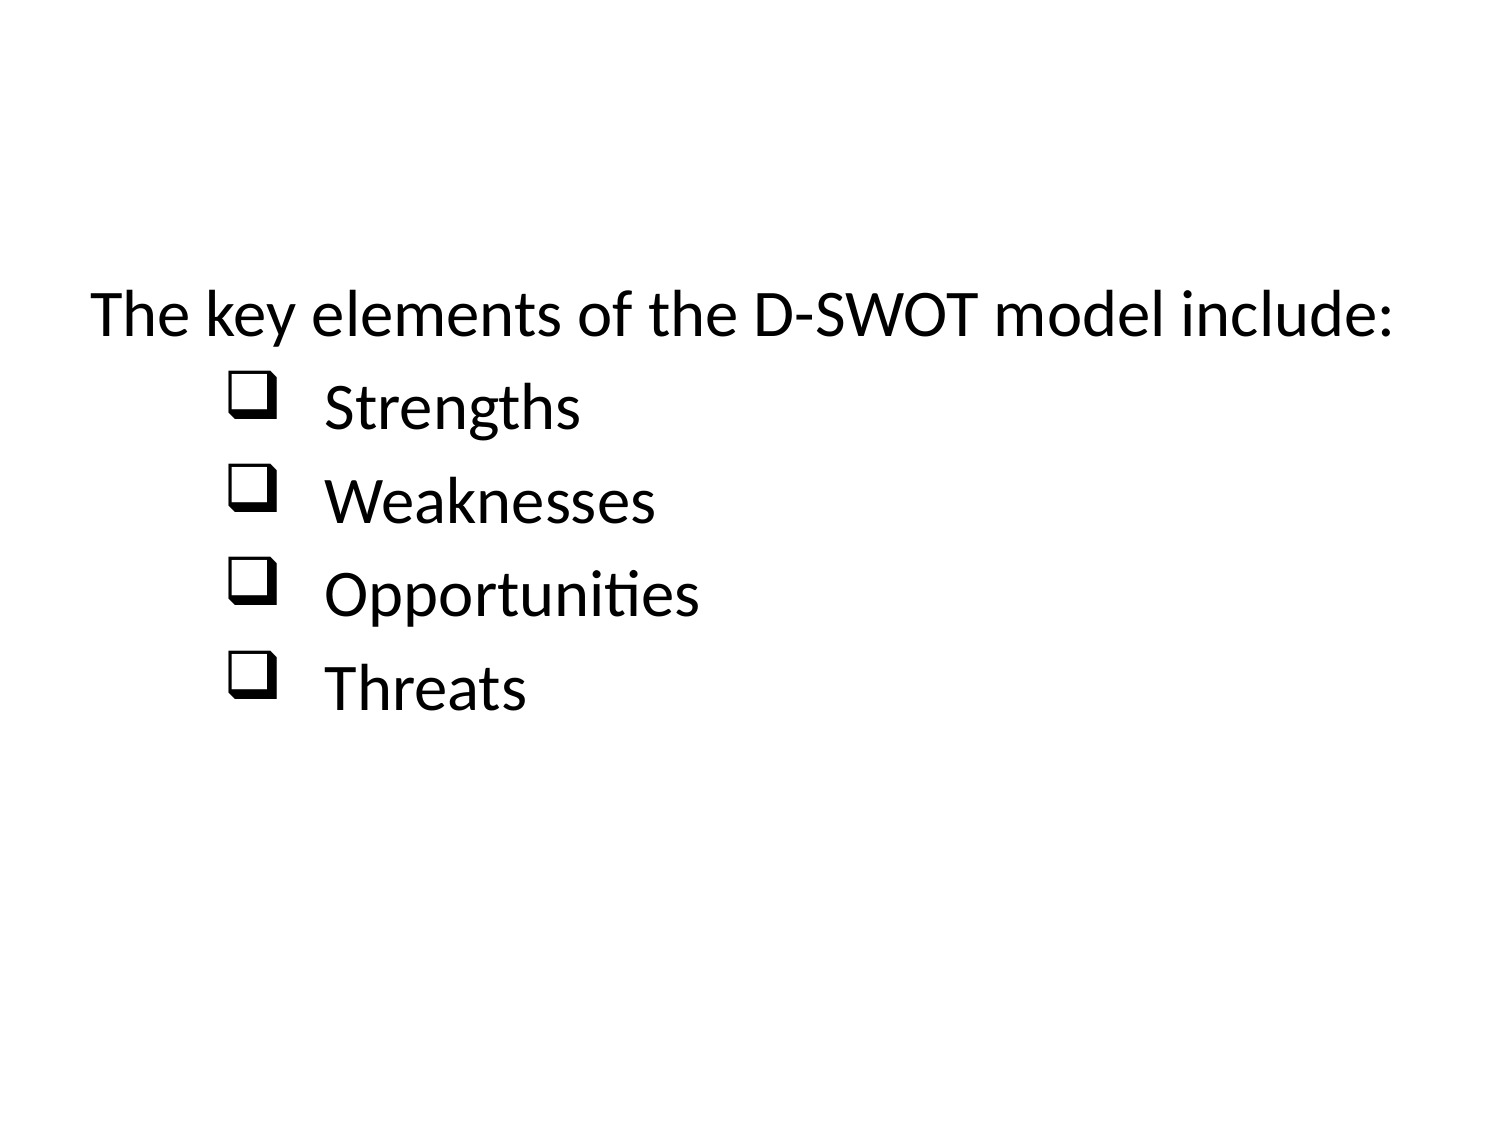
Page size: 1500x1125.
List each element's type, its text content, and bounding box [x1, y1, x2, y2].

list The key elements of the D-SWOT model include: Strengths Weaknesses Opportunities Threats [75, 262, 1425, 1005]
